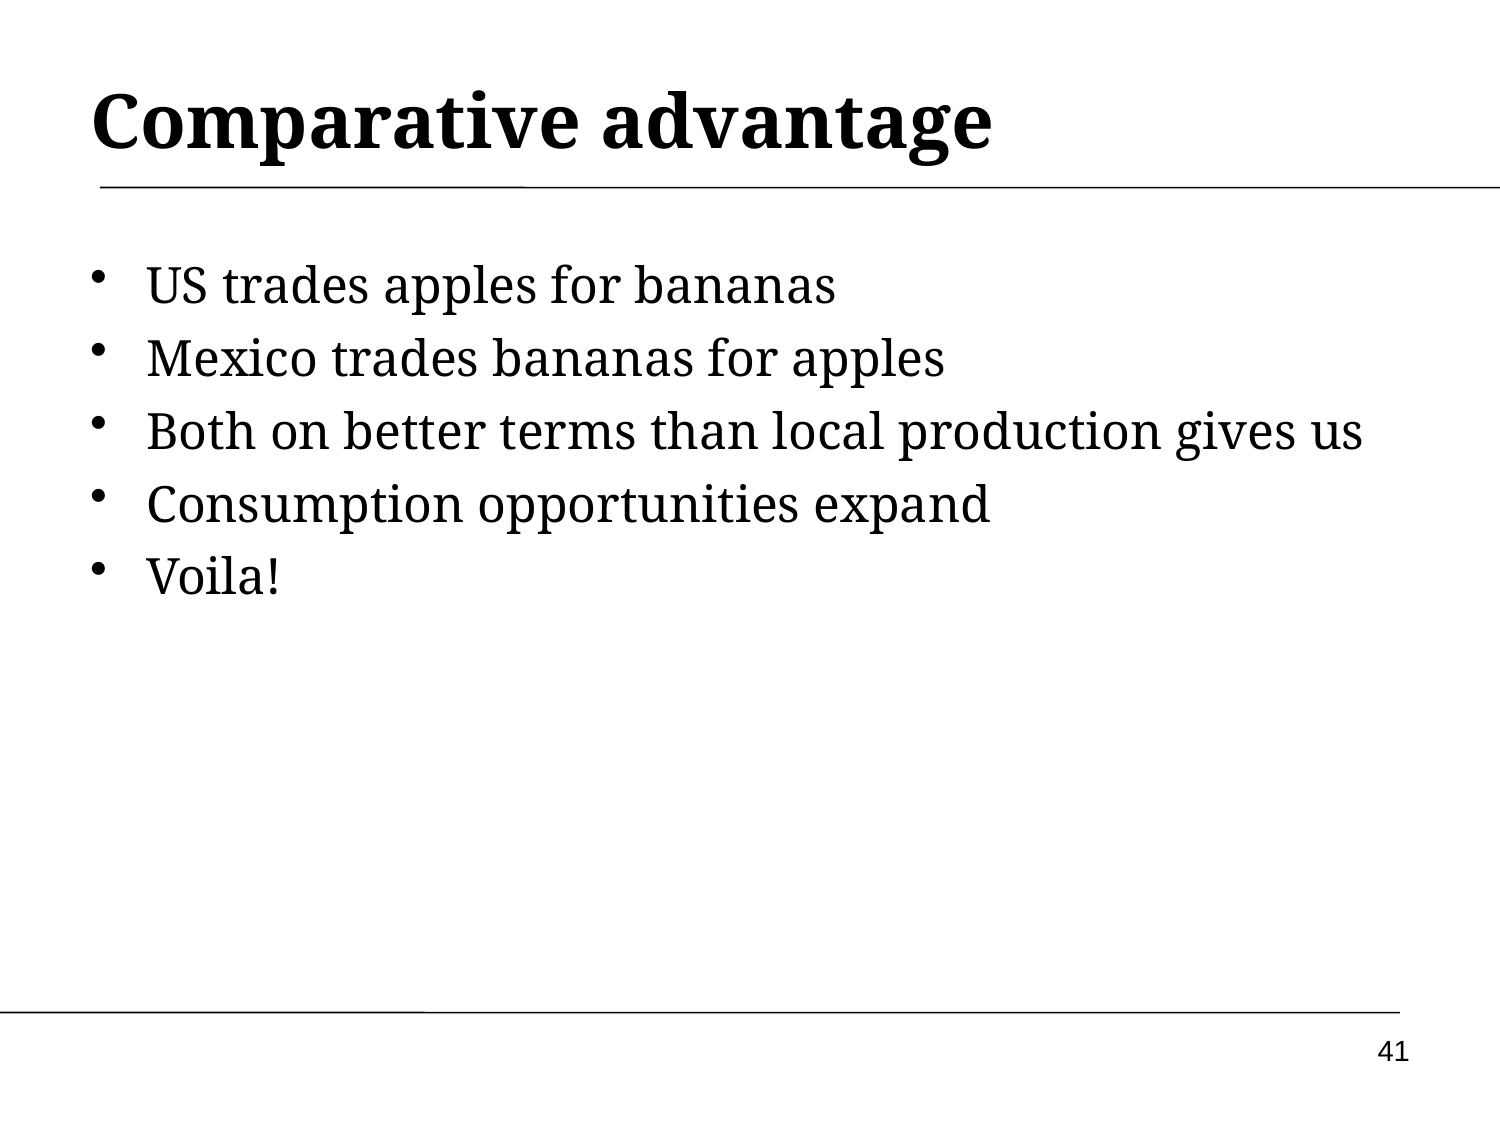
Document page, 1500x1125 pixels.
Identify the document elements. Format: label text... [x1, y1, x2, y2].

title Comparative advantage [74, 49, 1426, 188]
list US trades apples for bananas Mexico trades bananas for apples Both on better terms than local production gives us Consumption opportunities expand Voila! [74, 257, 1426, 1001]
slide_number 41 [1074, 1024, 1426, 1103]
